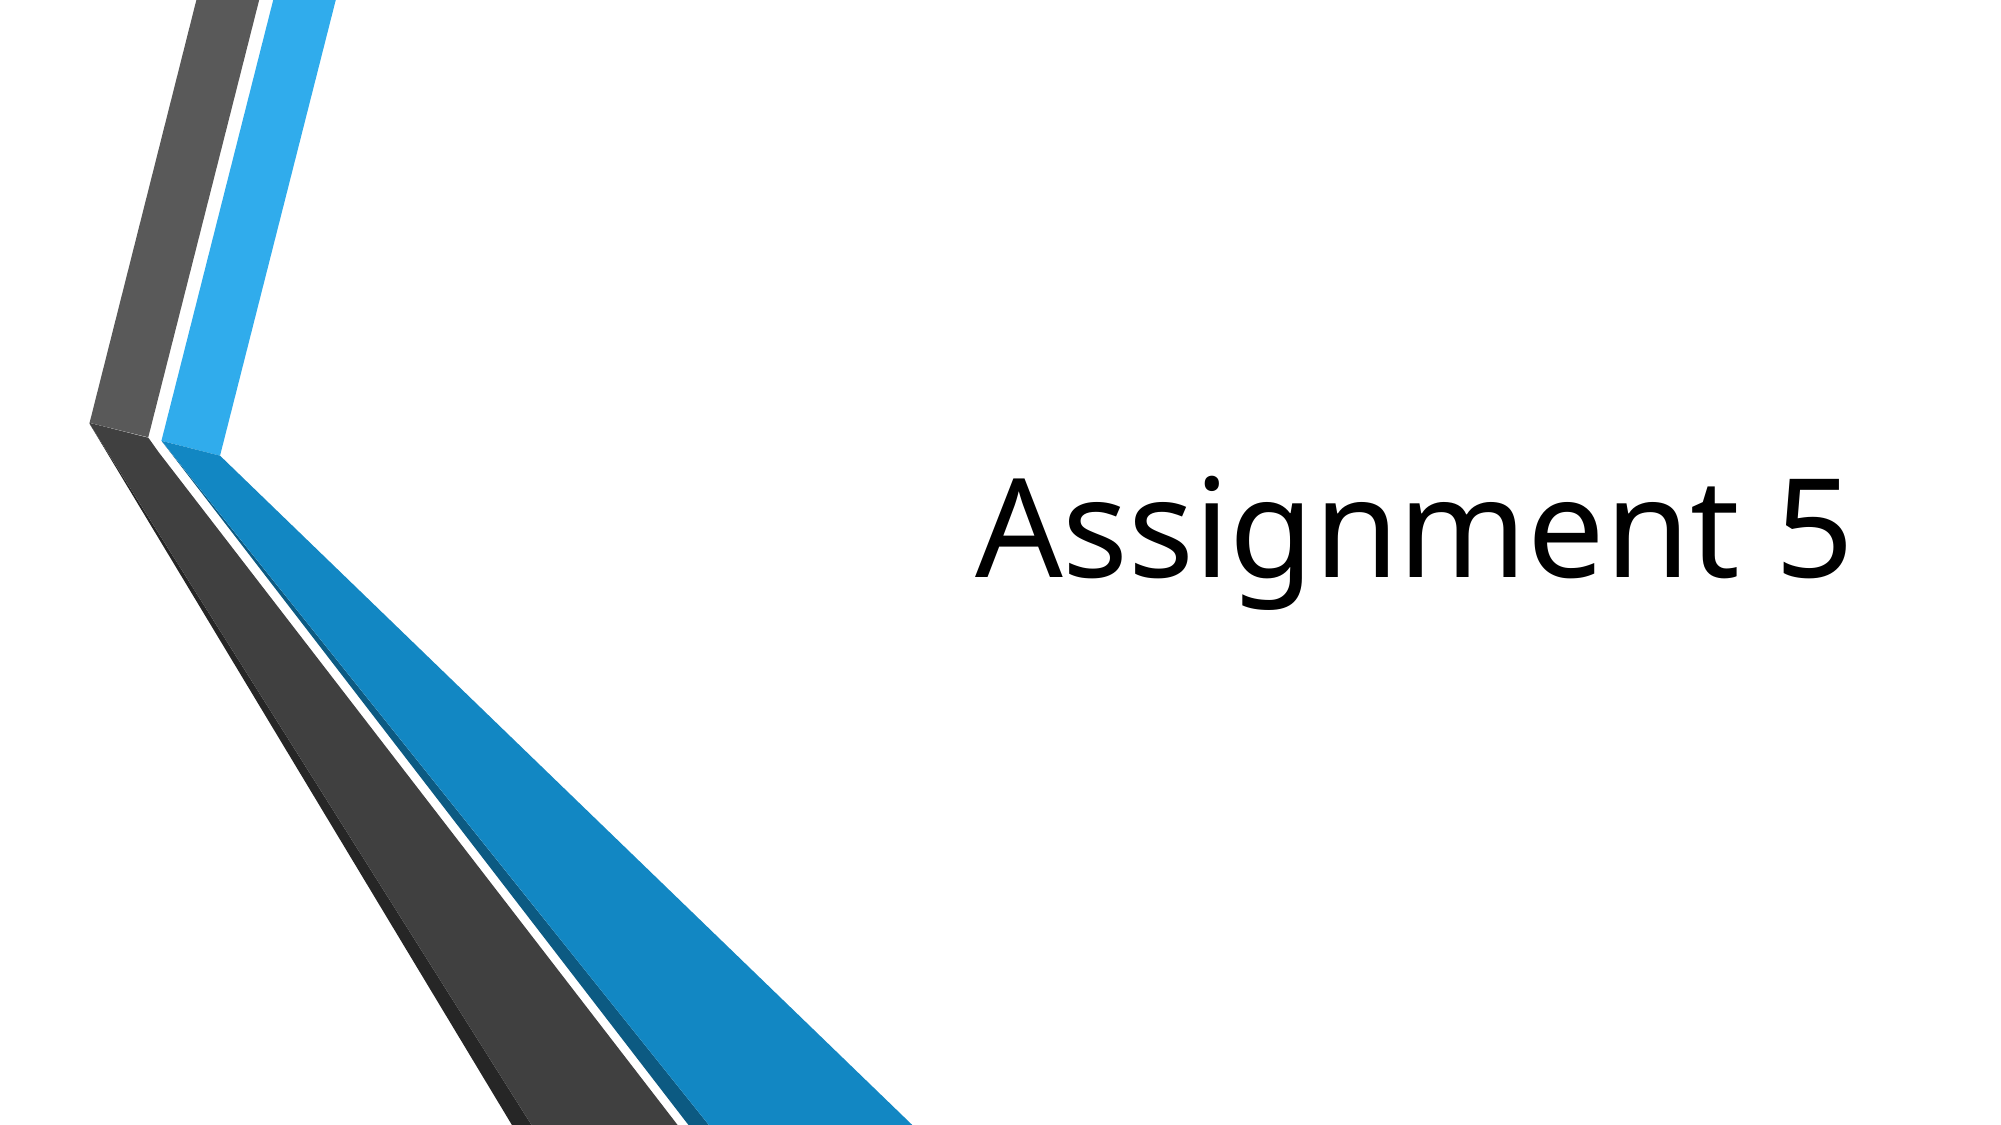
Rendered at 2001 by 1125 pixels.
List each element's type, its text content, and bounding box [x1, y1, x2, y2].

title Assignment 5 [130, 256, 1870, 613]
